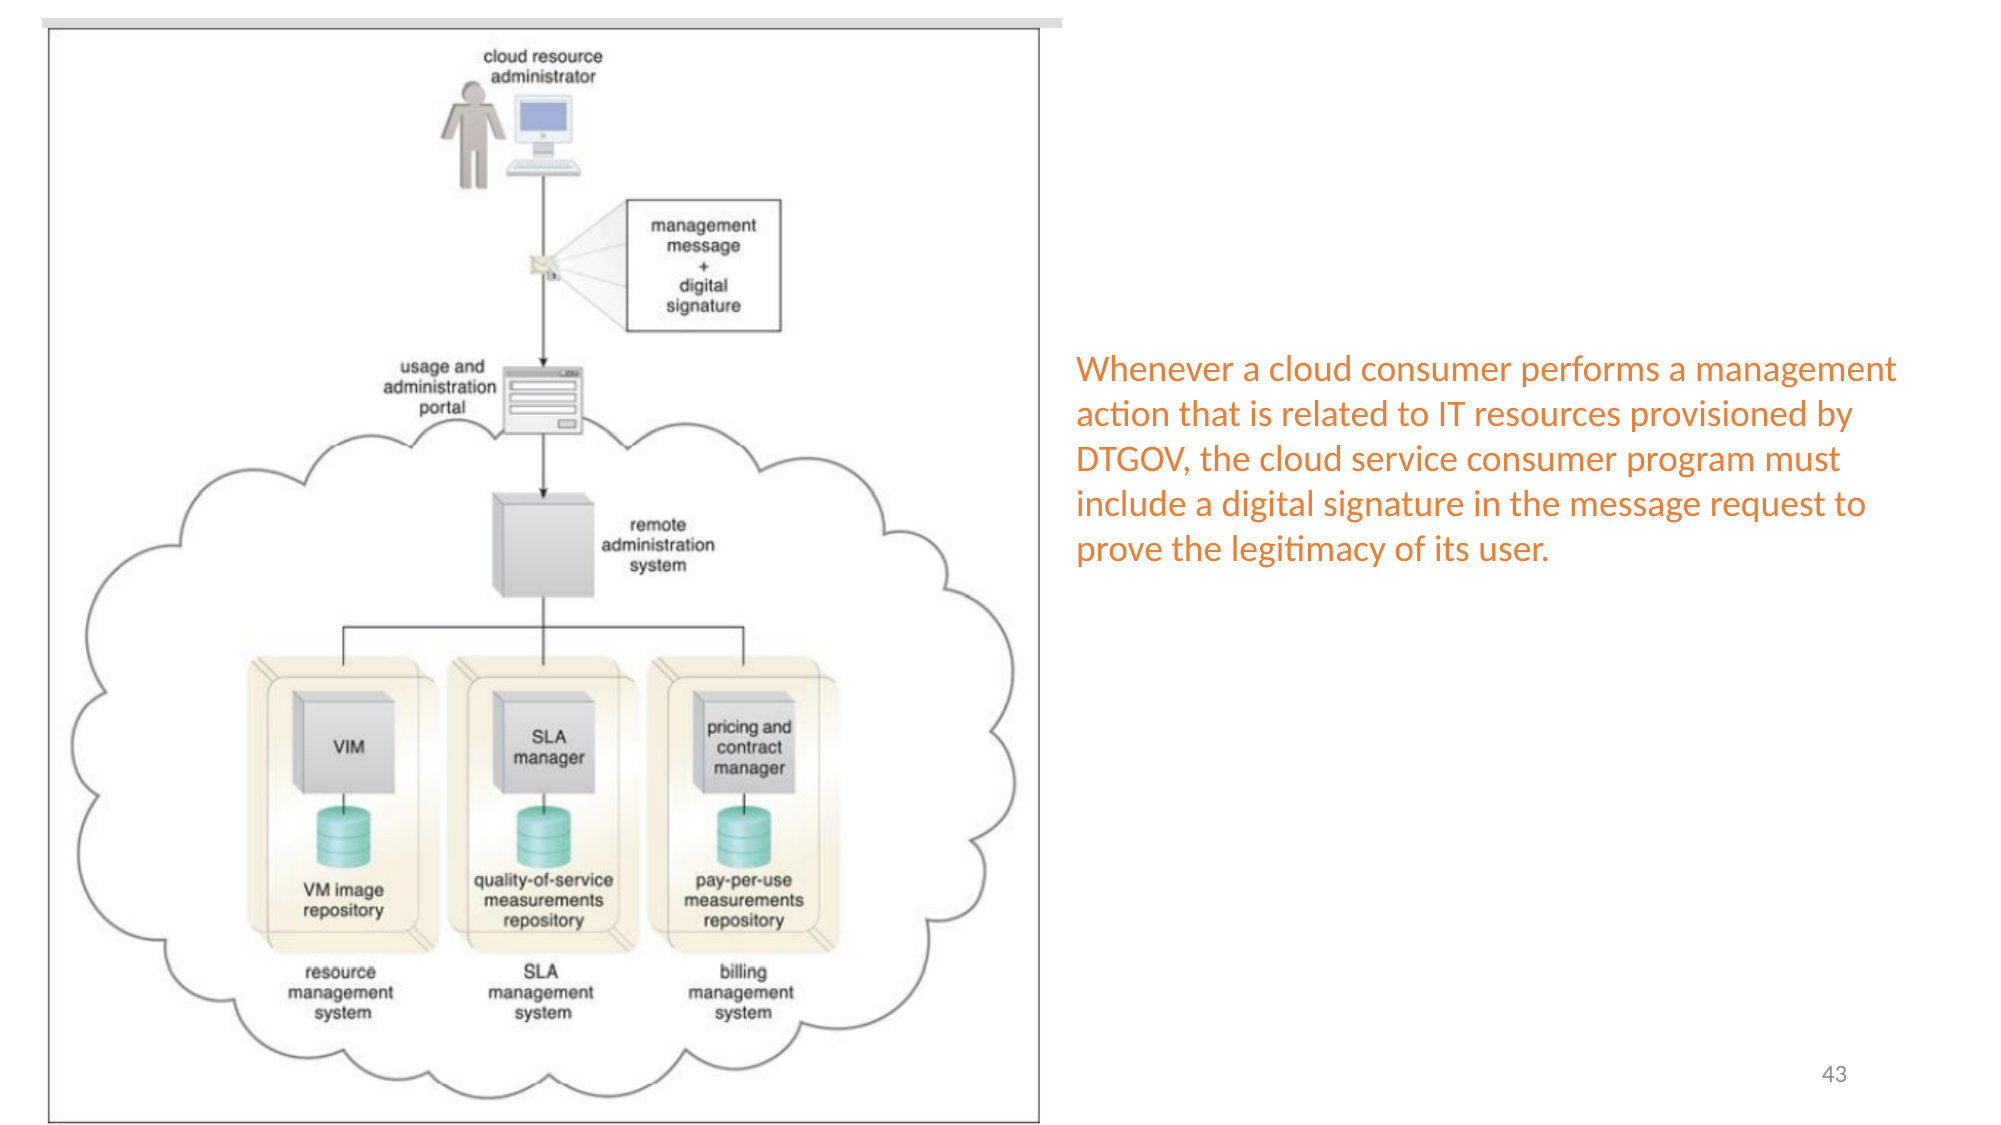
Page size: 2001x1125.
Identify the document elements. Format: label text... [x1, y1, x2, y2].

text_box Whenever a cloud consumer performs a management action that is related to IT resources provisioned by DTGOV, the cloud service consumer program must include a digital signature in the message request to prove the legitimacy of its user. [1062, 336, 1973, 577]
picture [38, 18, 1062, 1125]
slide_number 43 [1412, 1042, 1863, 1103]
